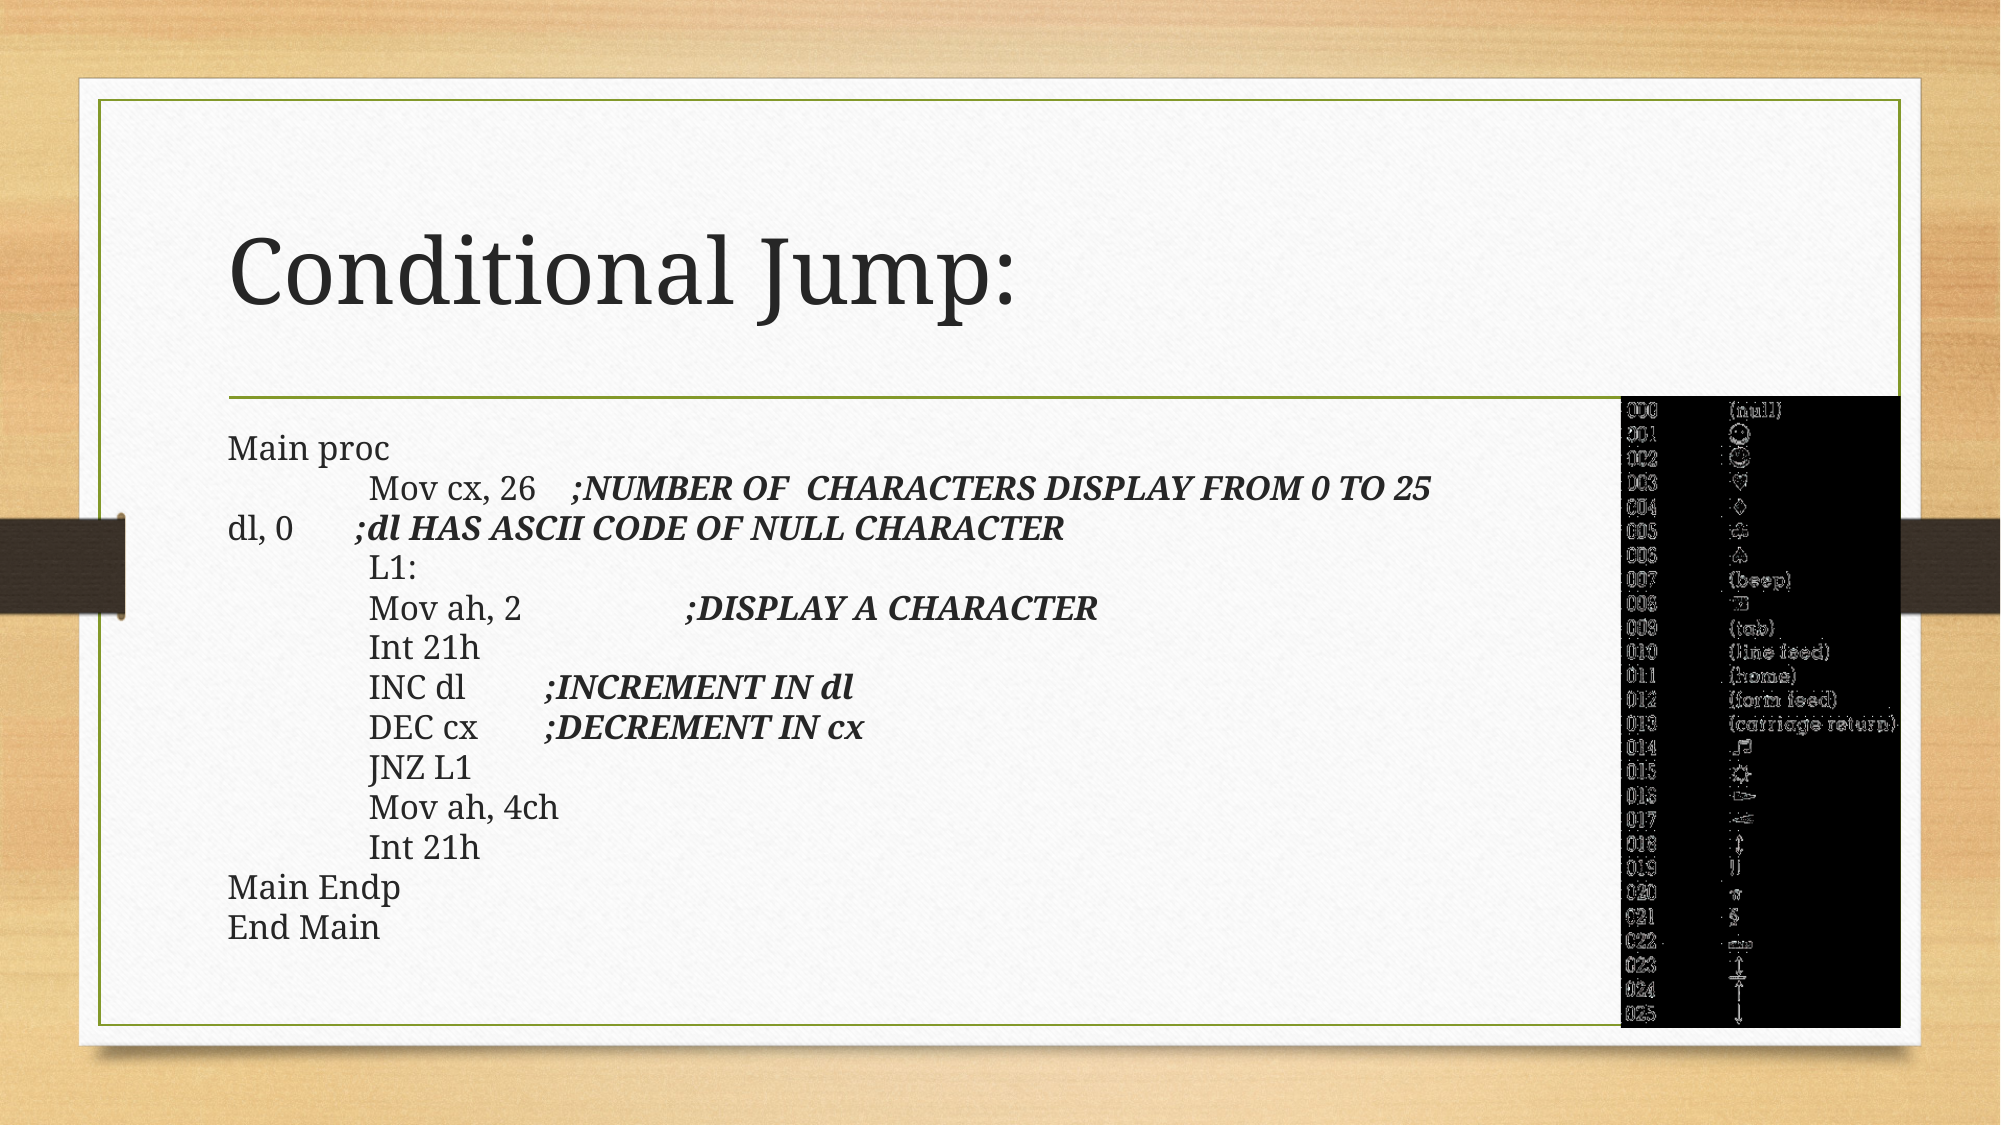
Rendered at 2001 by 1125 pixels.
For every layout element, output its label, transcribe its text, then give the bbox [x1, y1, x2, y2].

list Main proc Mov cx, 26 ;NUMBER OF CHARACTERS DISPLAY FROM 0 TO 25 Mov dl, 0 ;dl HAS ASCII CODE OF NULL CHARACTER L1: Mov ah, 2 ;DISPLAY A CHARACTER Int 21h INC dl ;INCREMENT IN dl DEC cx ;DECREMENT IN cx JNZ L1 Mov ah, 4ch Int 21h Main Endp End Main [212, 419, 1620, 964]
title Conditional Jump: [212, 161, 1788, 375]
picture [0, 0, 2001, 1125]
